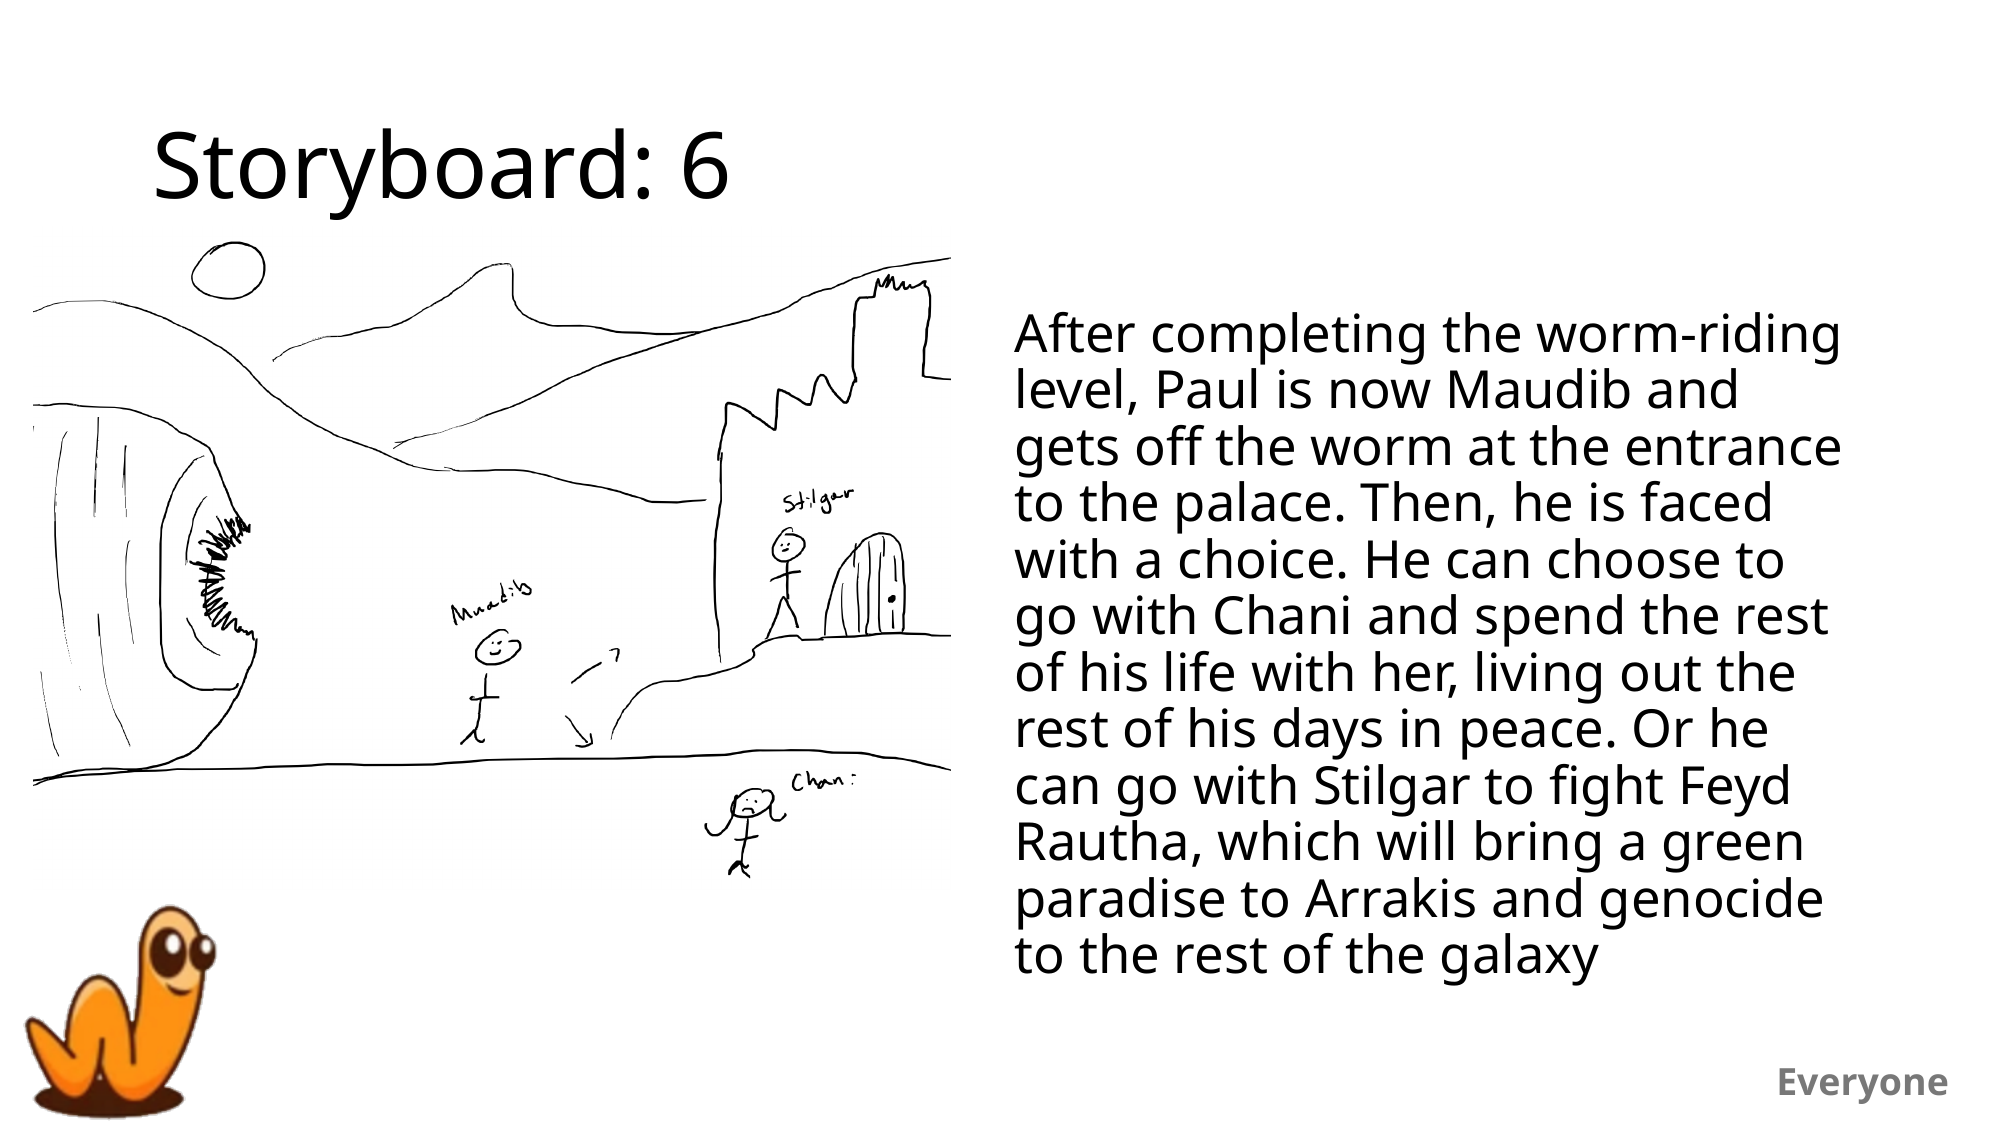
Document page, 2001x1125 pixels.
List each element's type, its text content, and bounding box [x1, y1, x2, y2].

list After completing the worm-riding level, Paul is now Maudib and gets off the worm at the entrance to the palace. Then, he is faced with a choice. He can choose to go with Chani and spend the rest of his life with her, living out the rest of his days in peace. Or he can go with Stilgar to fight Feyd Rautha, which will bring a green paradise to Arrakis and genocide to the rest of the galaxy [999, 299, 1863, 1014]
picture [0, 226, 951, 1125]
footer Everyone [1755, 1050, 1971, 1110]
title Storyboard: 6 [137, 59, 1863, 278]
